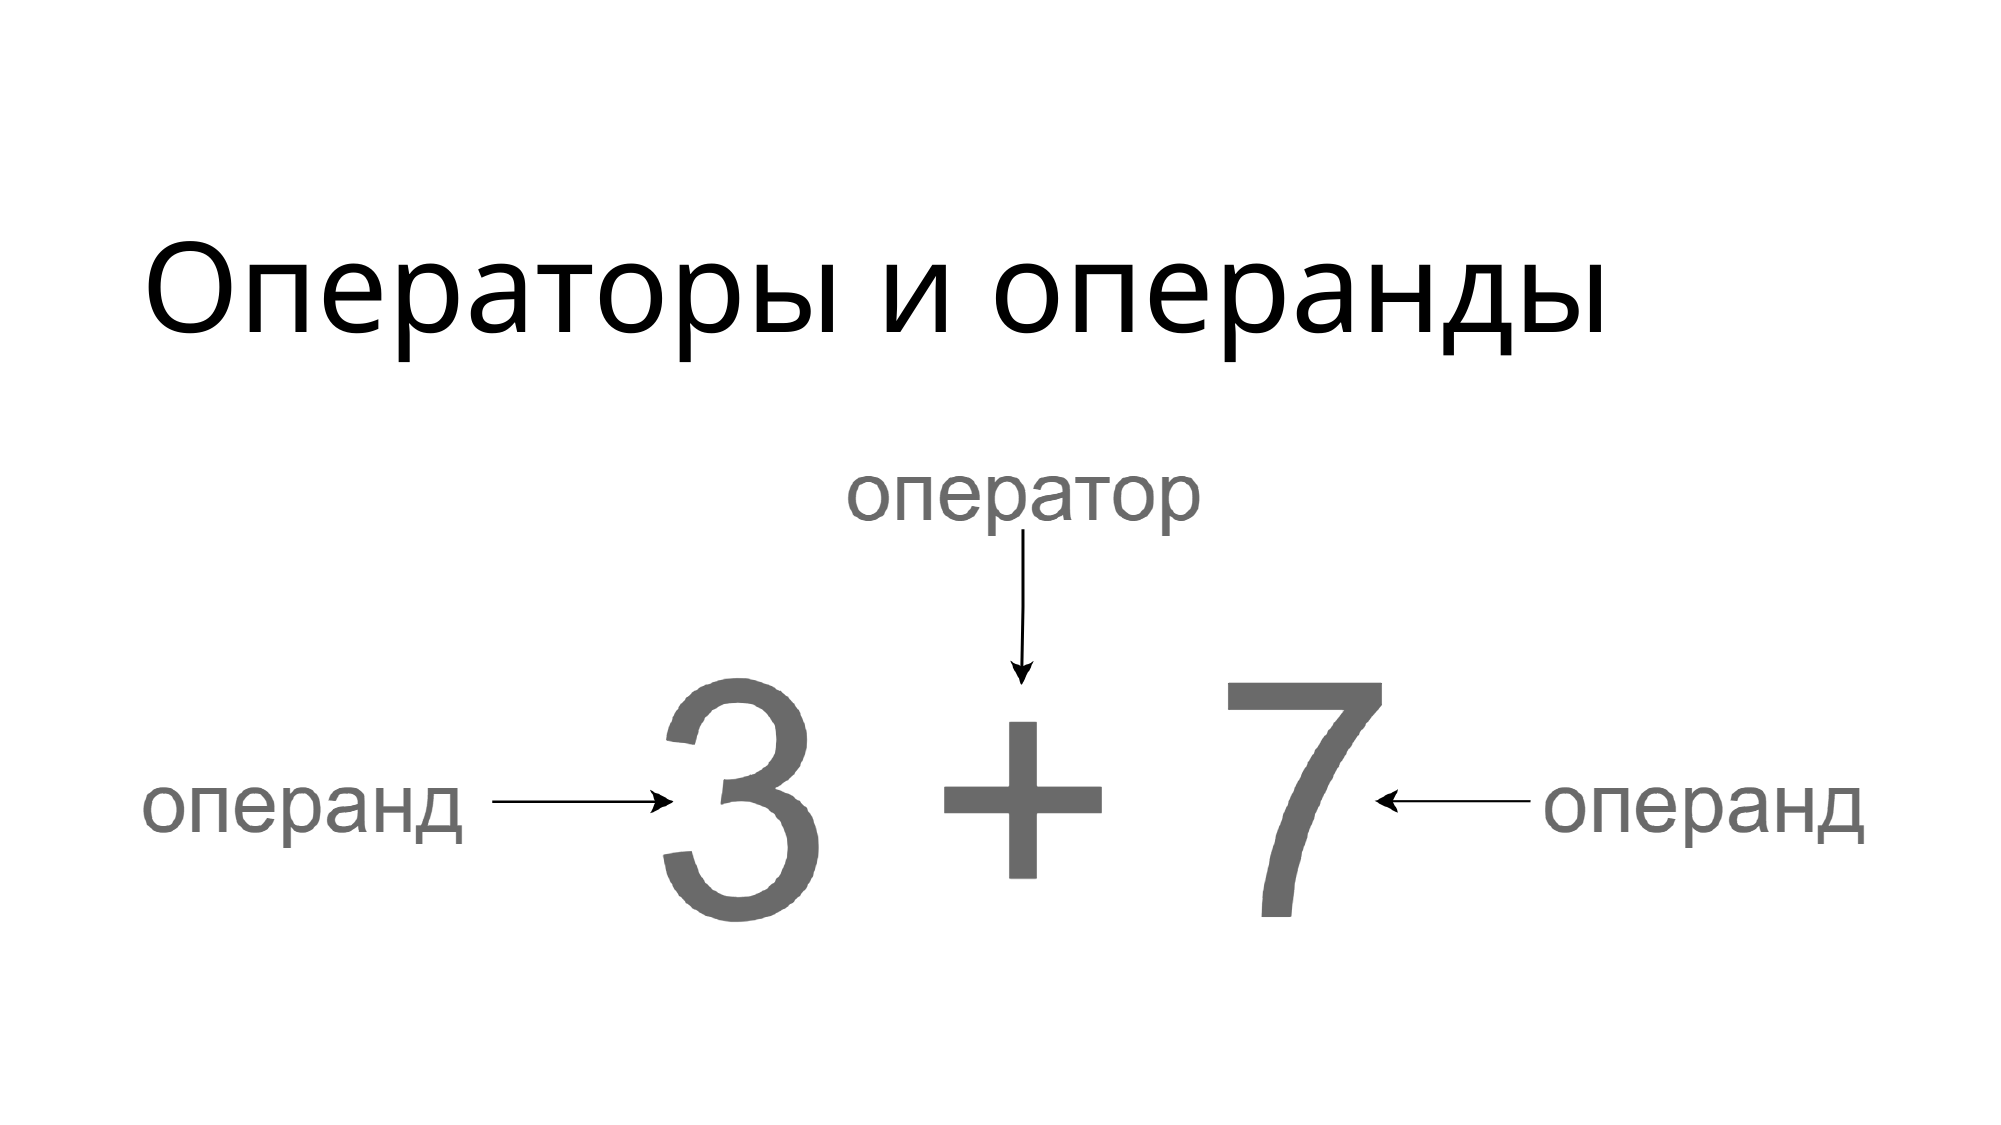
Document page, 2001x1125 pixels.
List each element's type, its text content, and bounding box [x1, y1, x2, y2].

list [139, 439, 1865, 1000]
title Операторы и операнды [141, 183, 1867, 401]
